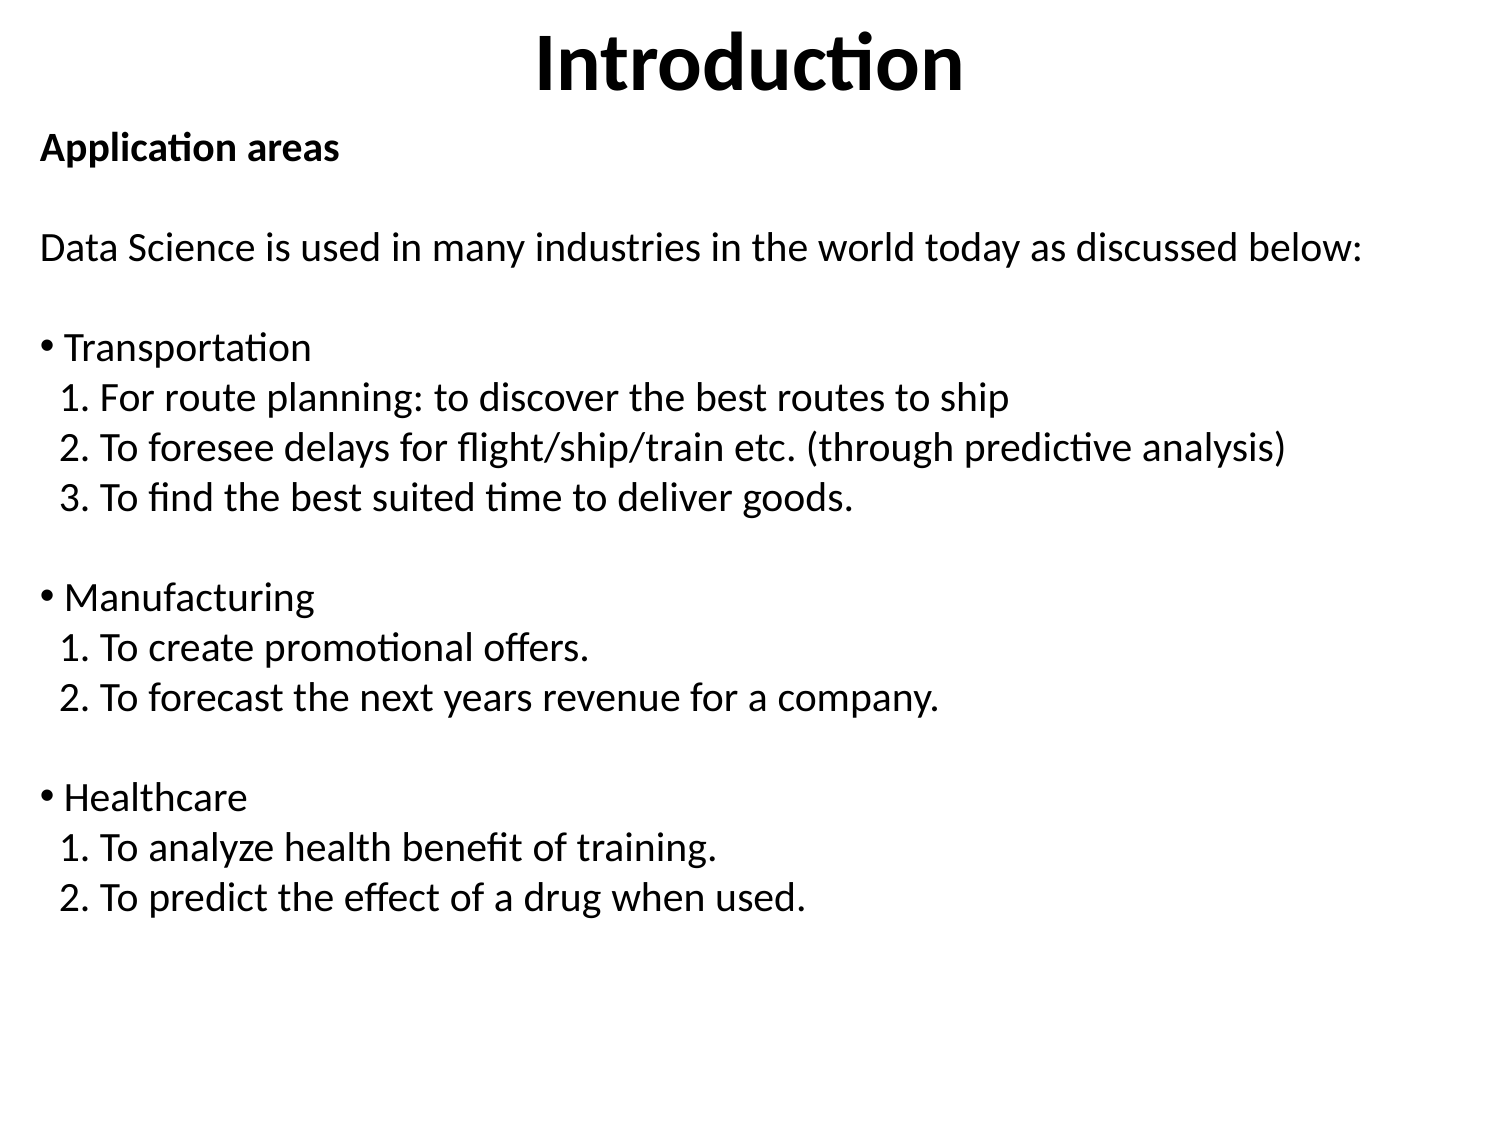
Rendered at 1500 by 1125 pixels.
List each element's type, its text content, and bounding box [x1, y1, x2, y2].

text_box Application areas Data Science is used in many industries in the world today as discussed below: Transportation 1. For route planning: to discover the best routes to ship 2. To foresee delays for flight/ship/train etc. (through predictive analysis) 3. To find the best suited time to deliver goods. Manufacturing 1. To create promotional offers. 2. To forecast the next years revenue for a company. Healthcare 1. To analyze health benefit of training. 2. To predict the effect of a drug when used. [24, 112, 1500, 1125]
text_box Introduction [0, 0, 1500, 115]
